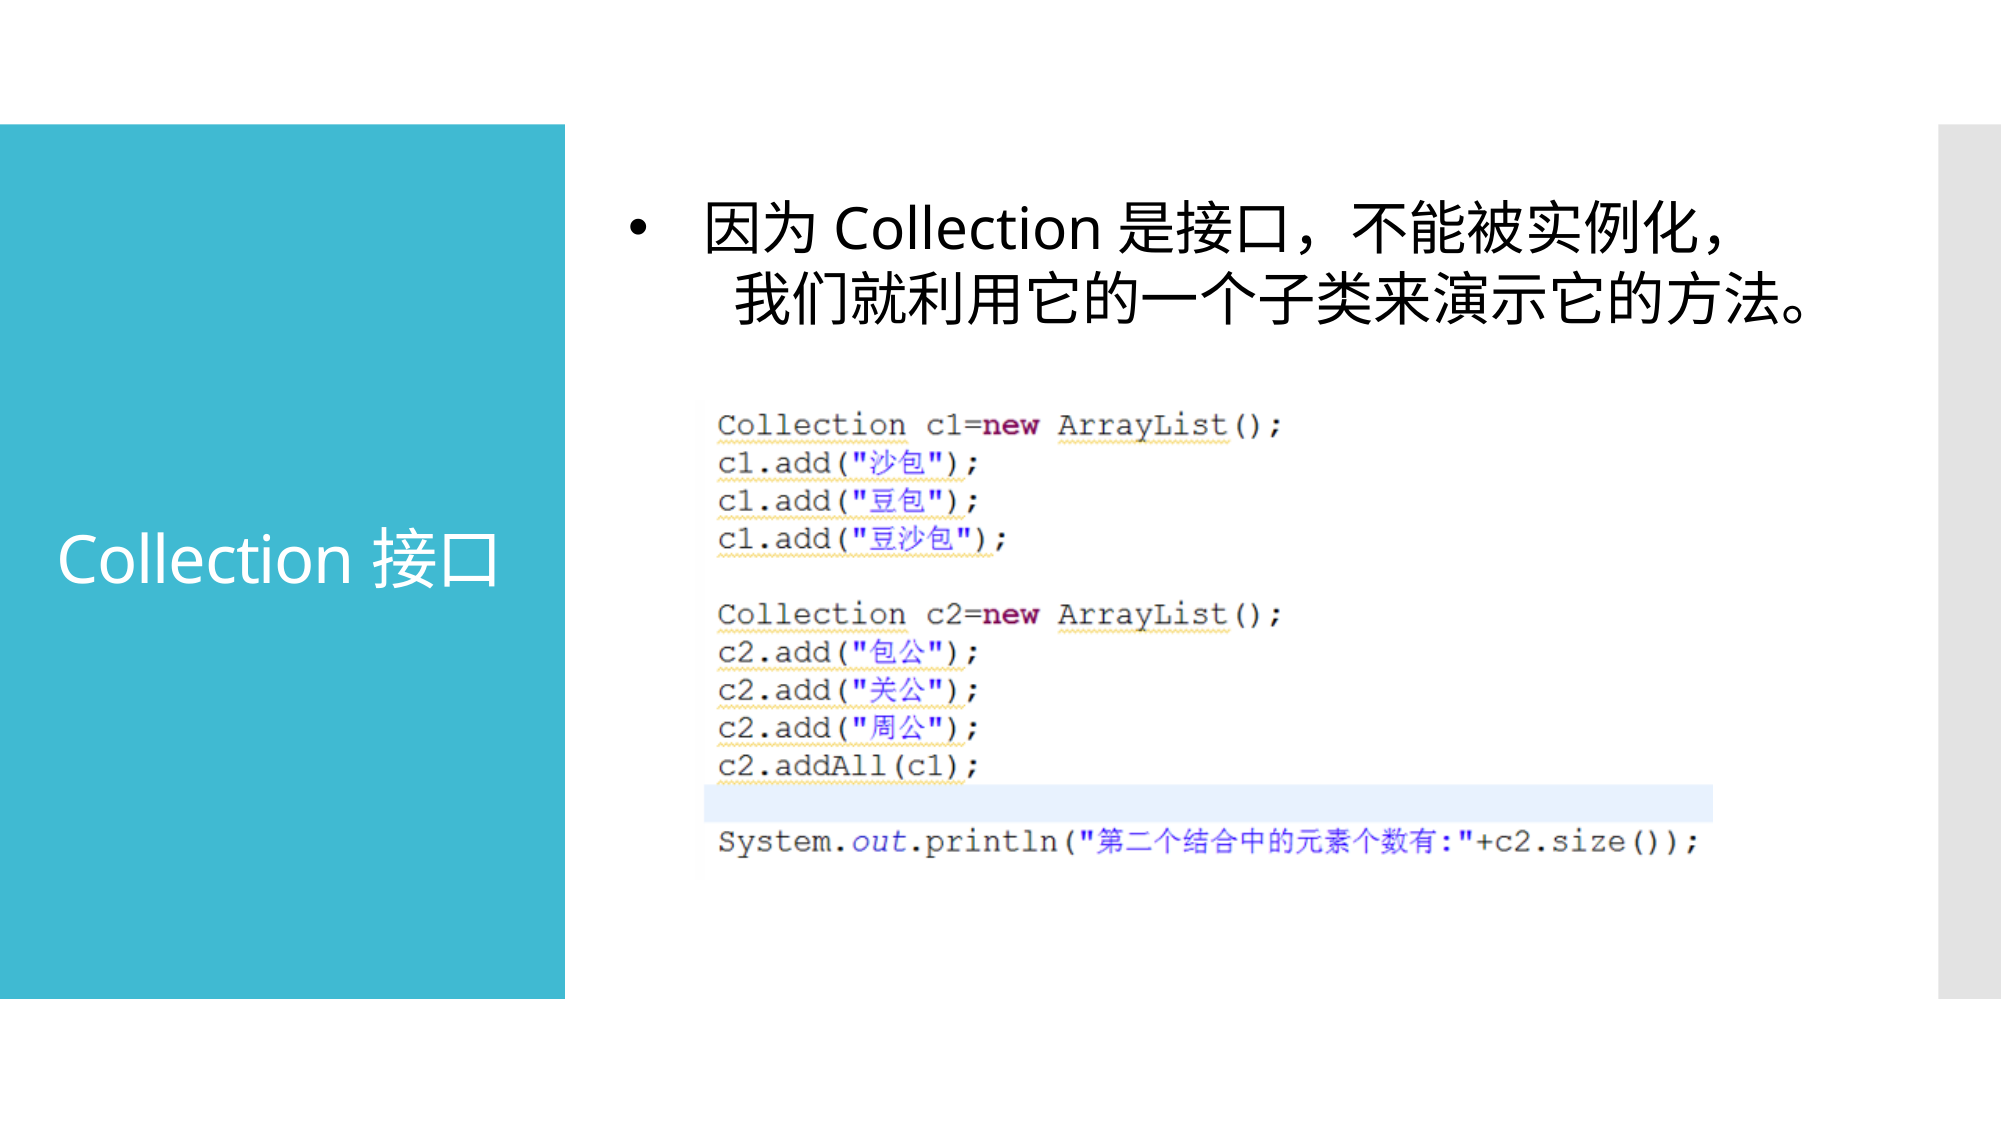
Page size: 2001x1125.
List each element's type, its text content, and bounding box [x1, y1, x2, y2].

title Collection接口 [41, 184, 535, 940]
picture [695, 400, 1714, 881]
text_box 因为Collection是接口，不能被实例化， 我们就利用它的一个子类来演示它的方法。 [613, 184, 1855, 339]
